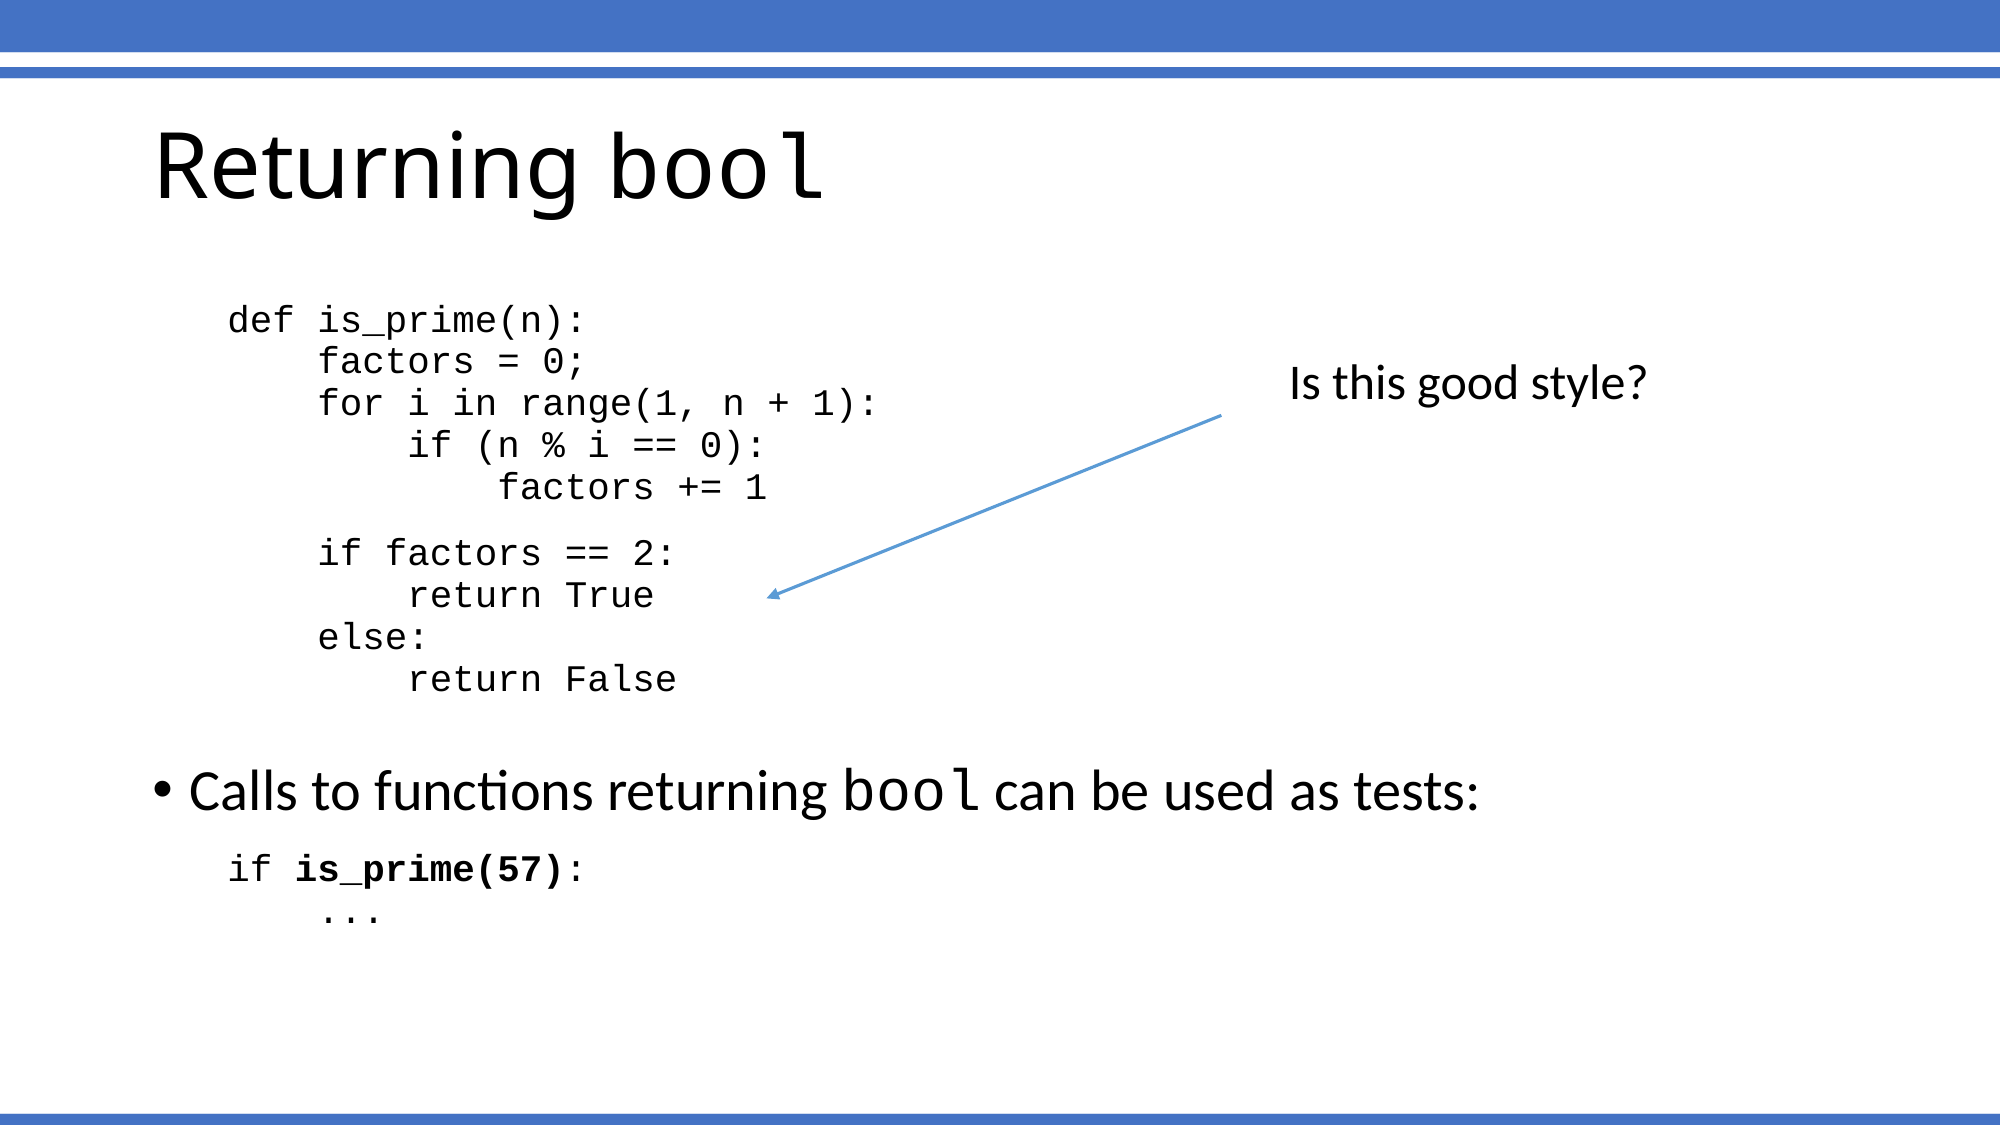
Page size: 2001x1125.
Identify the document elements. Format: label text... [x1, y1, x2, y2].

list def is_prime(n): factors = 0; for i in range(1, n + 1): if (n % i == 0): factors += 1 if factors == 2: return True else: return False Calls to functions returning bool can be used as tests: if is_prime(57): ... [137, 299, 1863, 1014]
title Returning bool [137, 59, 1863, 278]
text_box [766, 415, 1222, 599]
text_box Is this good style? [1274, 342, 1670, 417]
